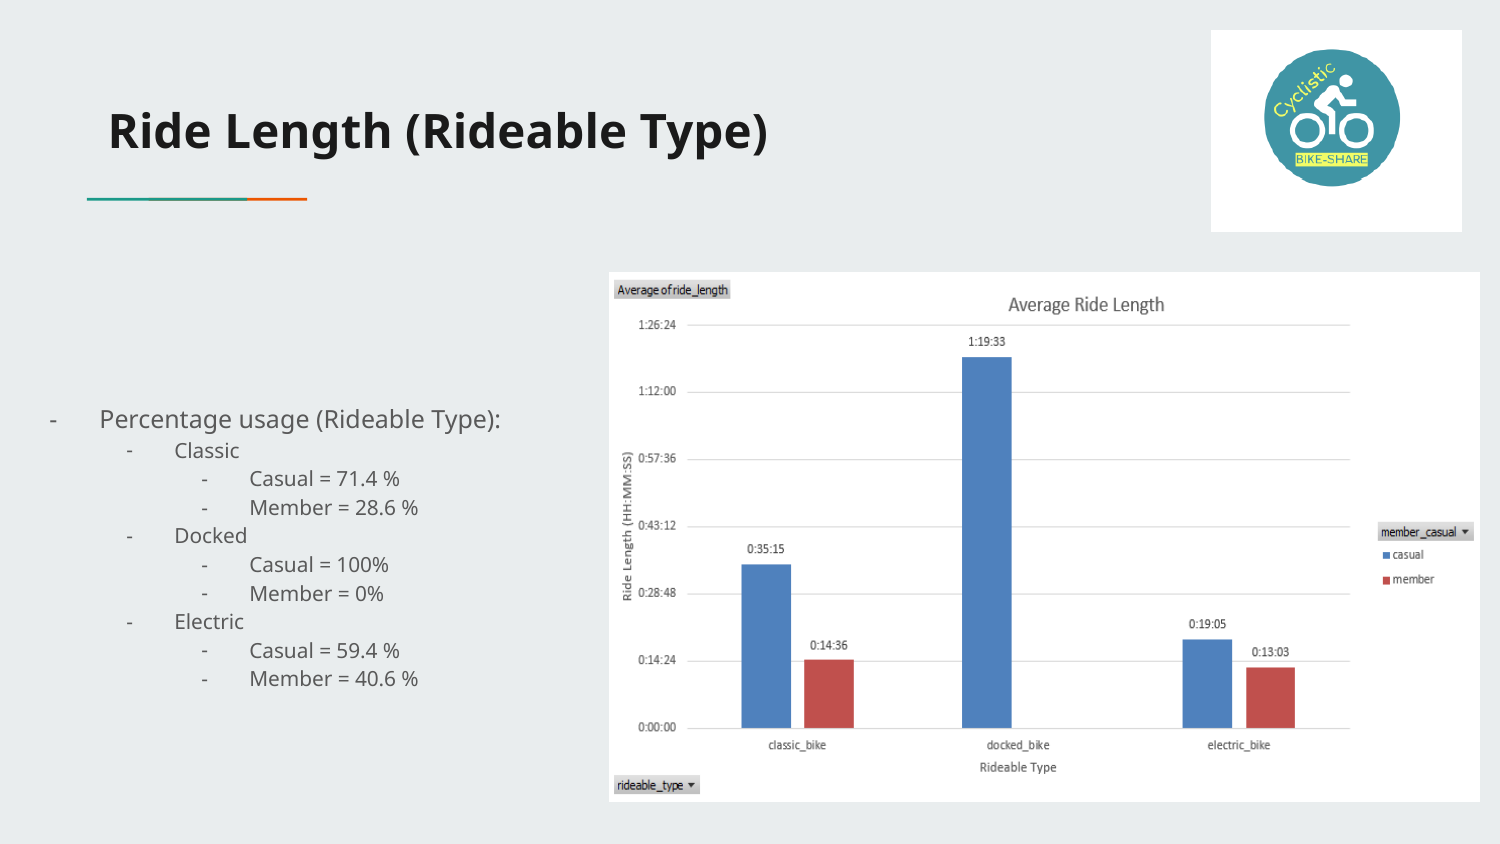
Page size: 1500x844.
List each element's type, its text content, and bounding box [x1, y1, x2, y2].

picture [609, 272, 1480, 802]
picture [1211, 30, 1462, 232]
title Ride Length (Rideable Type) [92, 86, 1206, 174]
list Percentage usage (Rideable Type): Classic Casual = 71.4 % Member = 28.6 % Docked Casual = 100% Member = 0% Electric Casual = 59.4 % Member = 40.6 % [9, 358, 584, 715]
